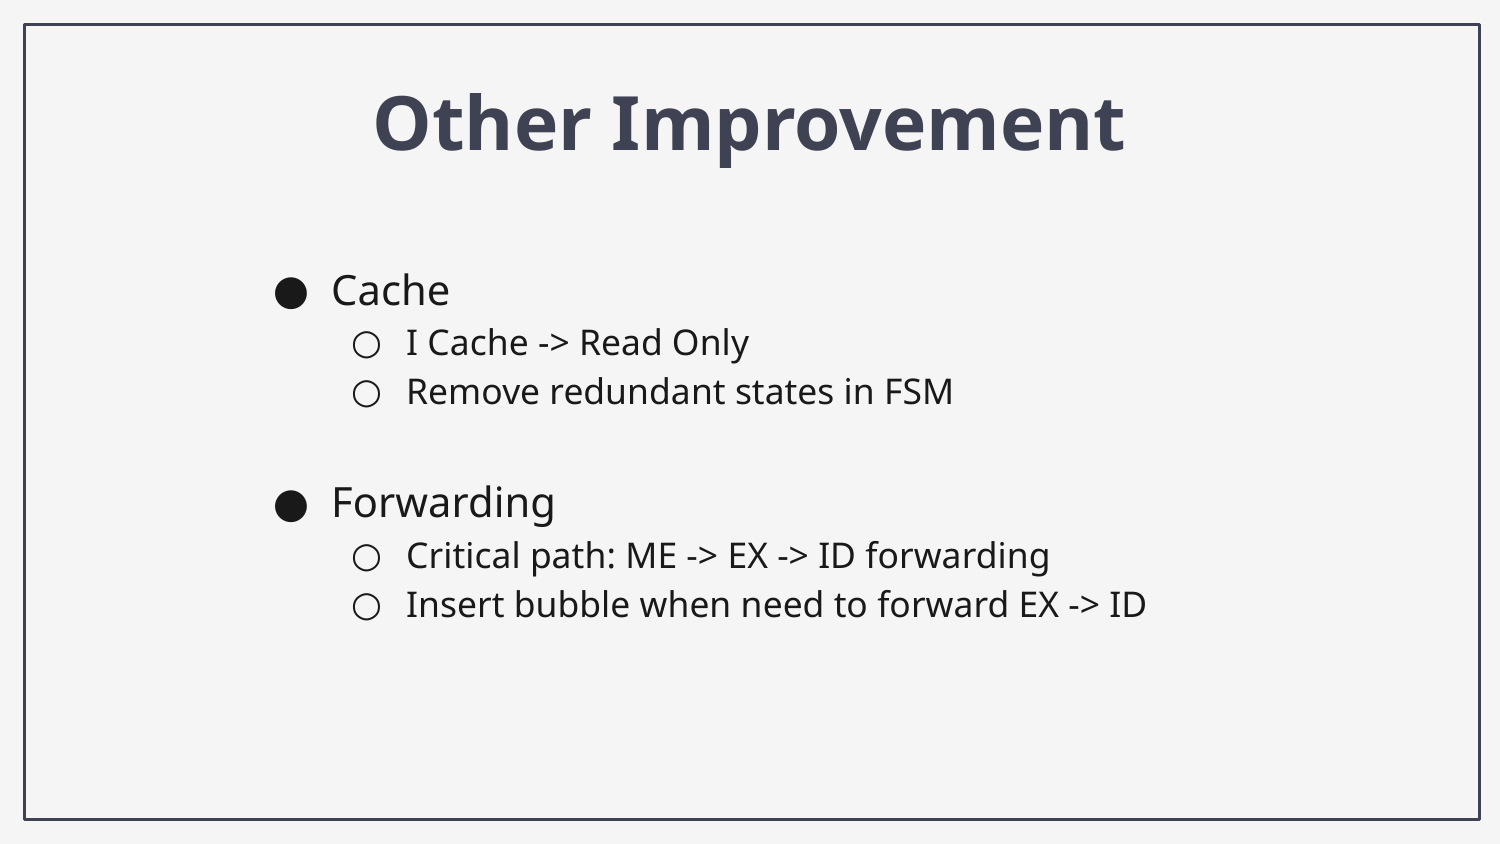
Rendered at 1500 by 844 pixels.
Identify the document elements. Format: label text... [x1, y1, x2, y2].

title Other Improvement [118, 60, 1382, 155]
list Cache I Cache -> Read Only Remove redundant states in FSM Forwarding Critical path: ME -> EX -> ID forwarding Insert bubble when need to forward EX -> ID [241, 240, 1192, 649]
